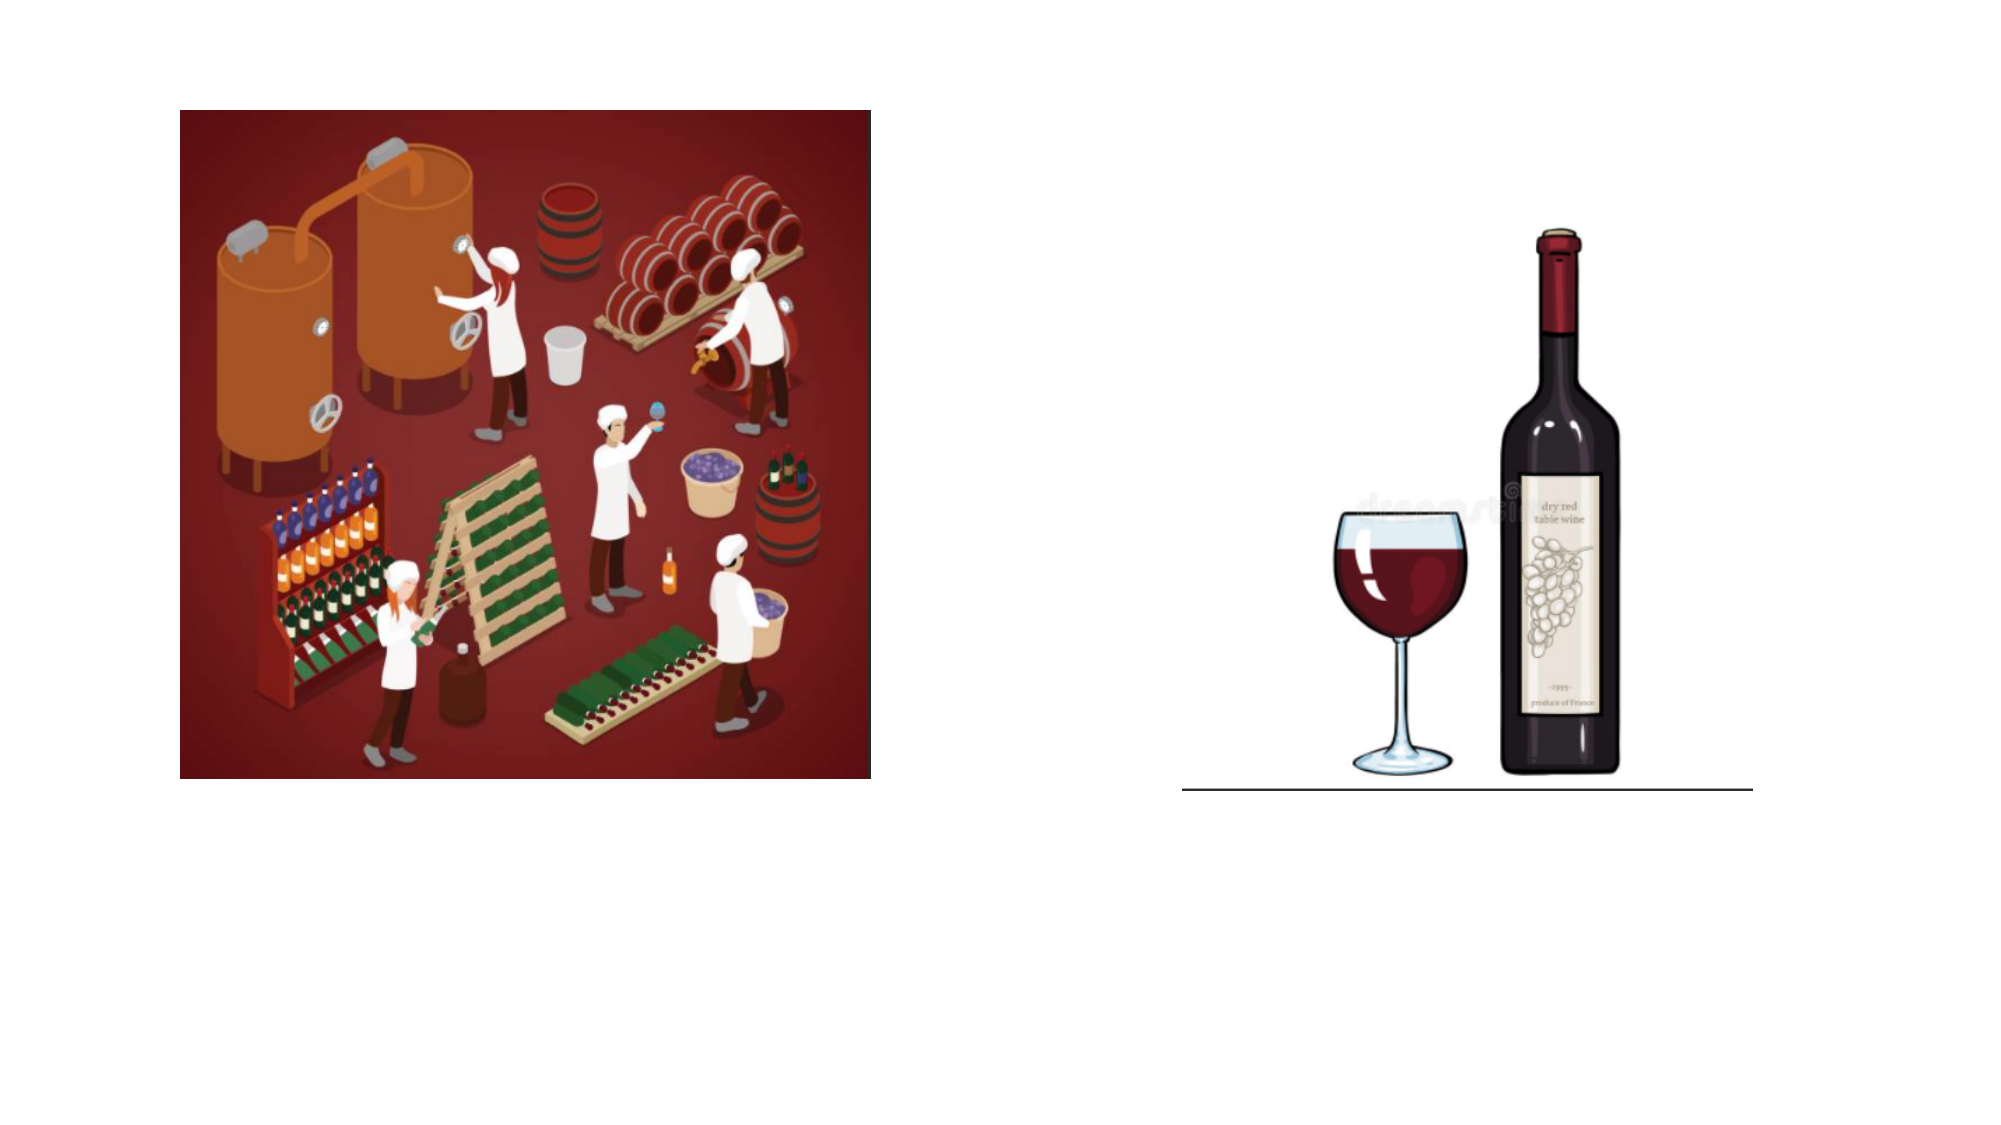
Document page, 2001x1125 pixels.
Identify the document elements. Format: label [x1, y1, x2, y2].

picture [180, 110, 871, 779]
picture [1182, 215, 1753, 791]
